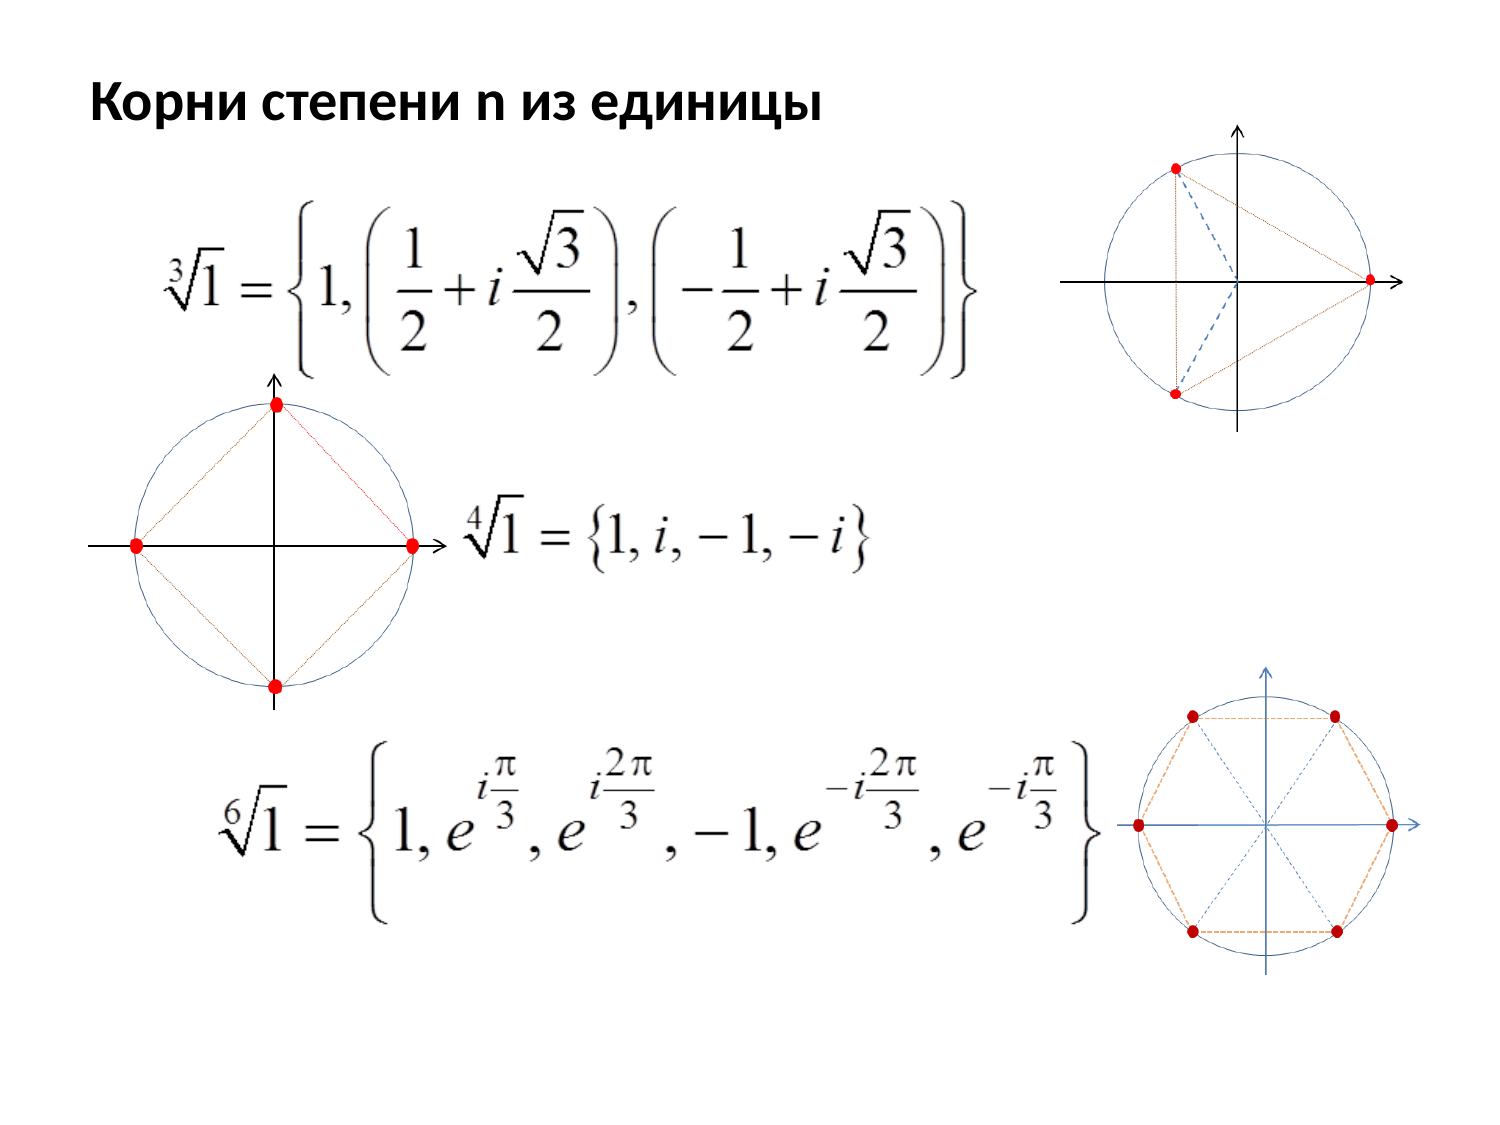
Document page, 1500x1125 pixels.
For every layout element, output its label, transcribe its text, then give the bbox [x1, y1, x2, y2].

list Корни степени n из единицы [75, 54, 1425, 1005]
picture [88, 195, 984, 710]
picture [1115, 655, 1431, 976]
picture [214, 735, 1108, 935]
picture [1059, 113, 1414, 432]
